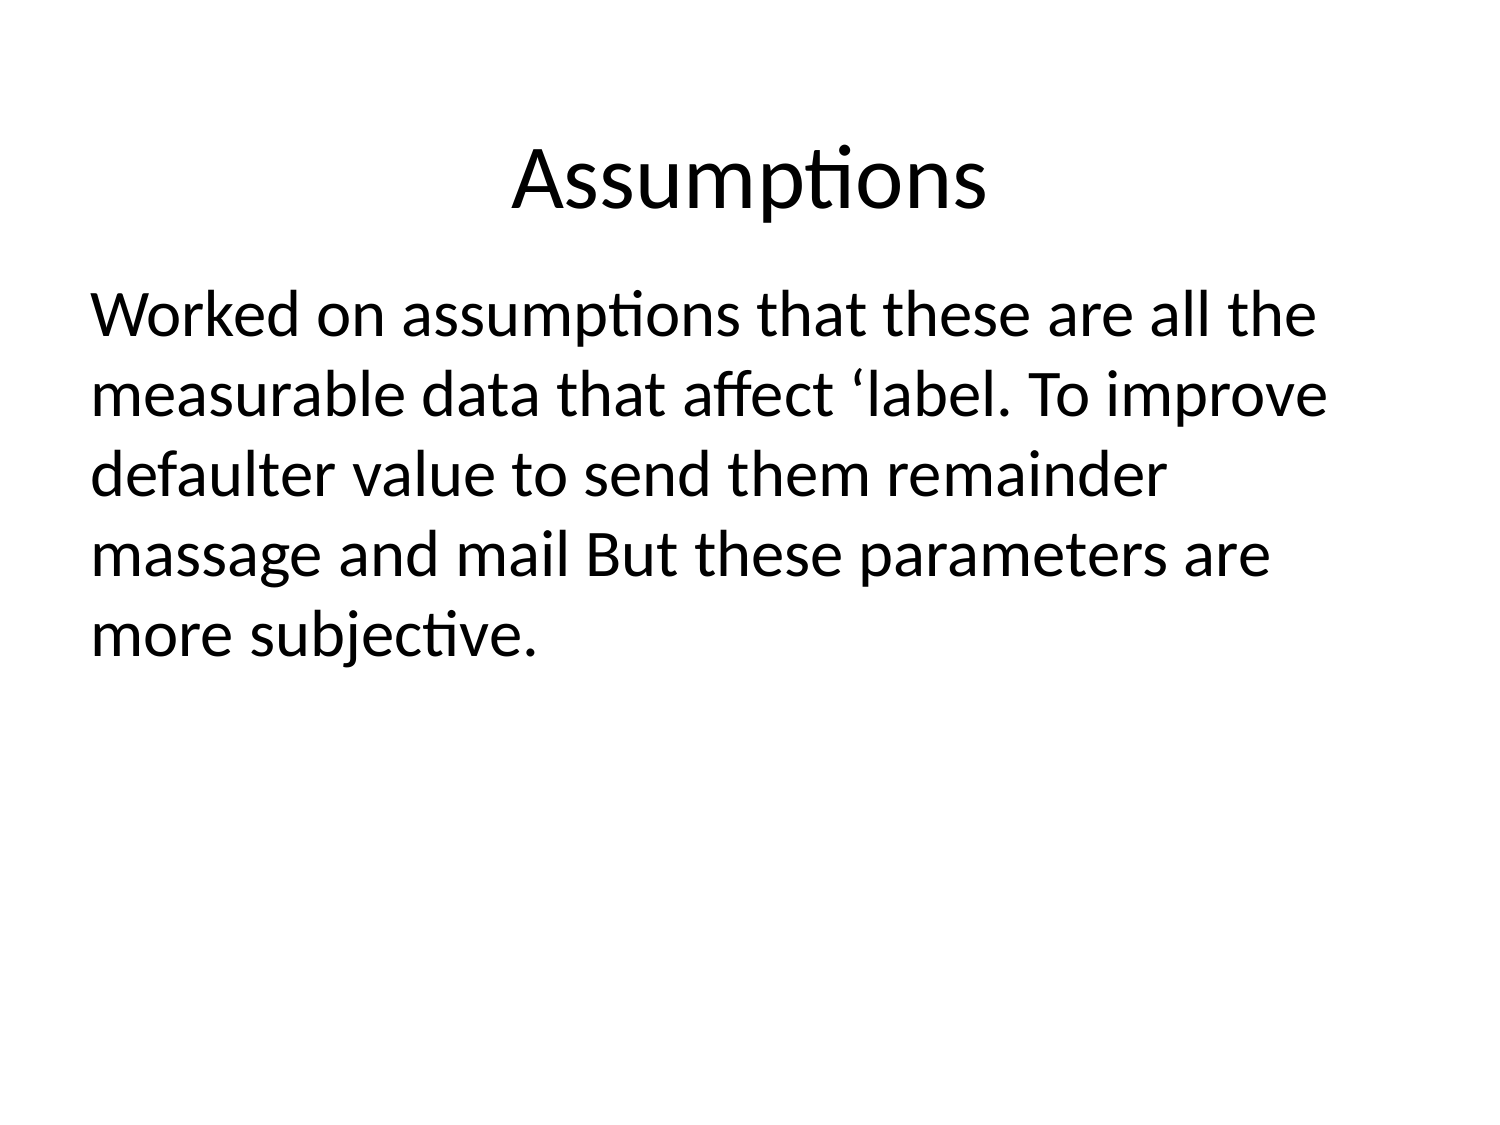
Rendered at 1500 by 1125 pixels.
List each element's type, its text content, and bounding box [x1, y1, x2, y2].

title Assumptions [75, 45, 1425, 262]
list Worked on assumptions that these are all the measurable data that affect ‘label. To improve defaulter value to send them remainder massage and mail But these parameters are more subjective. [75, 262, 1425, 1005]
